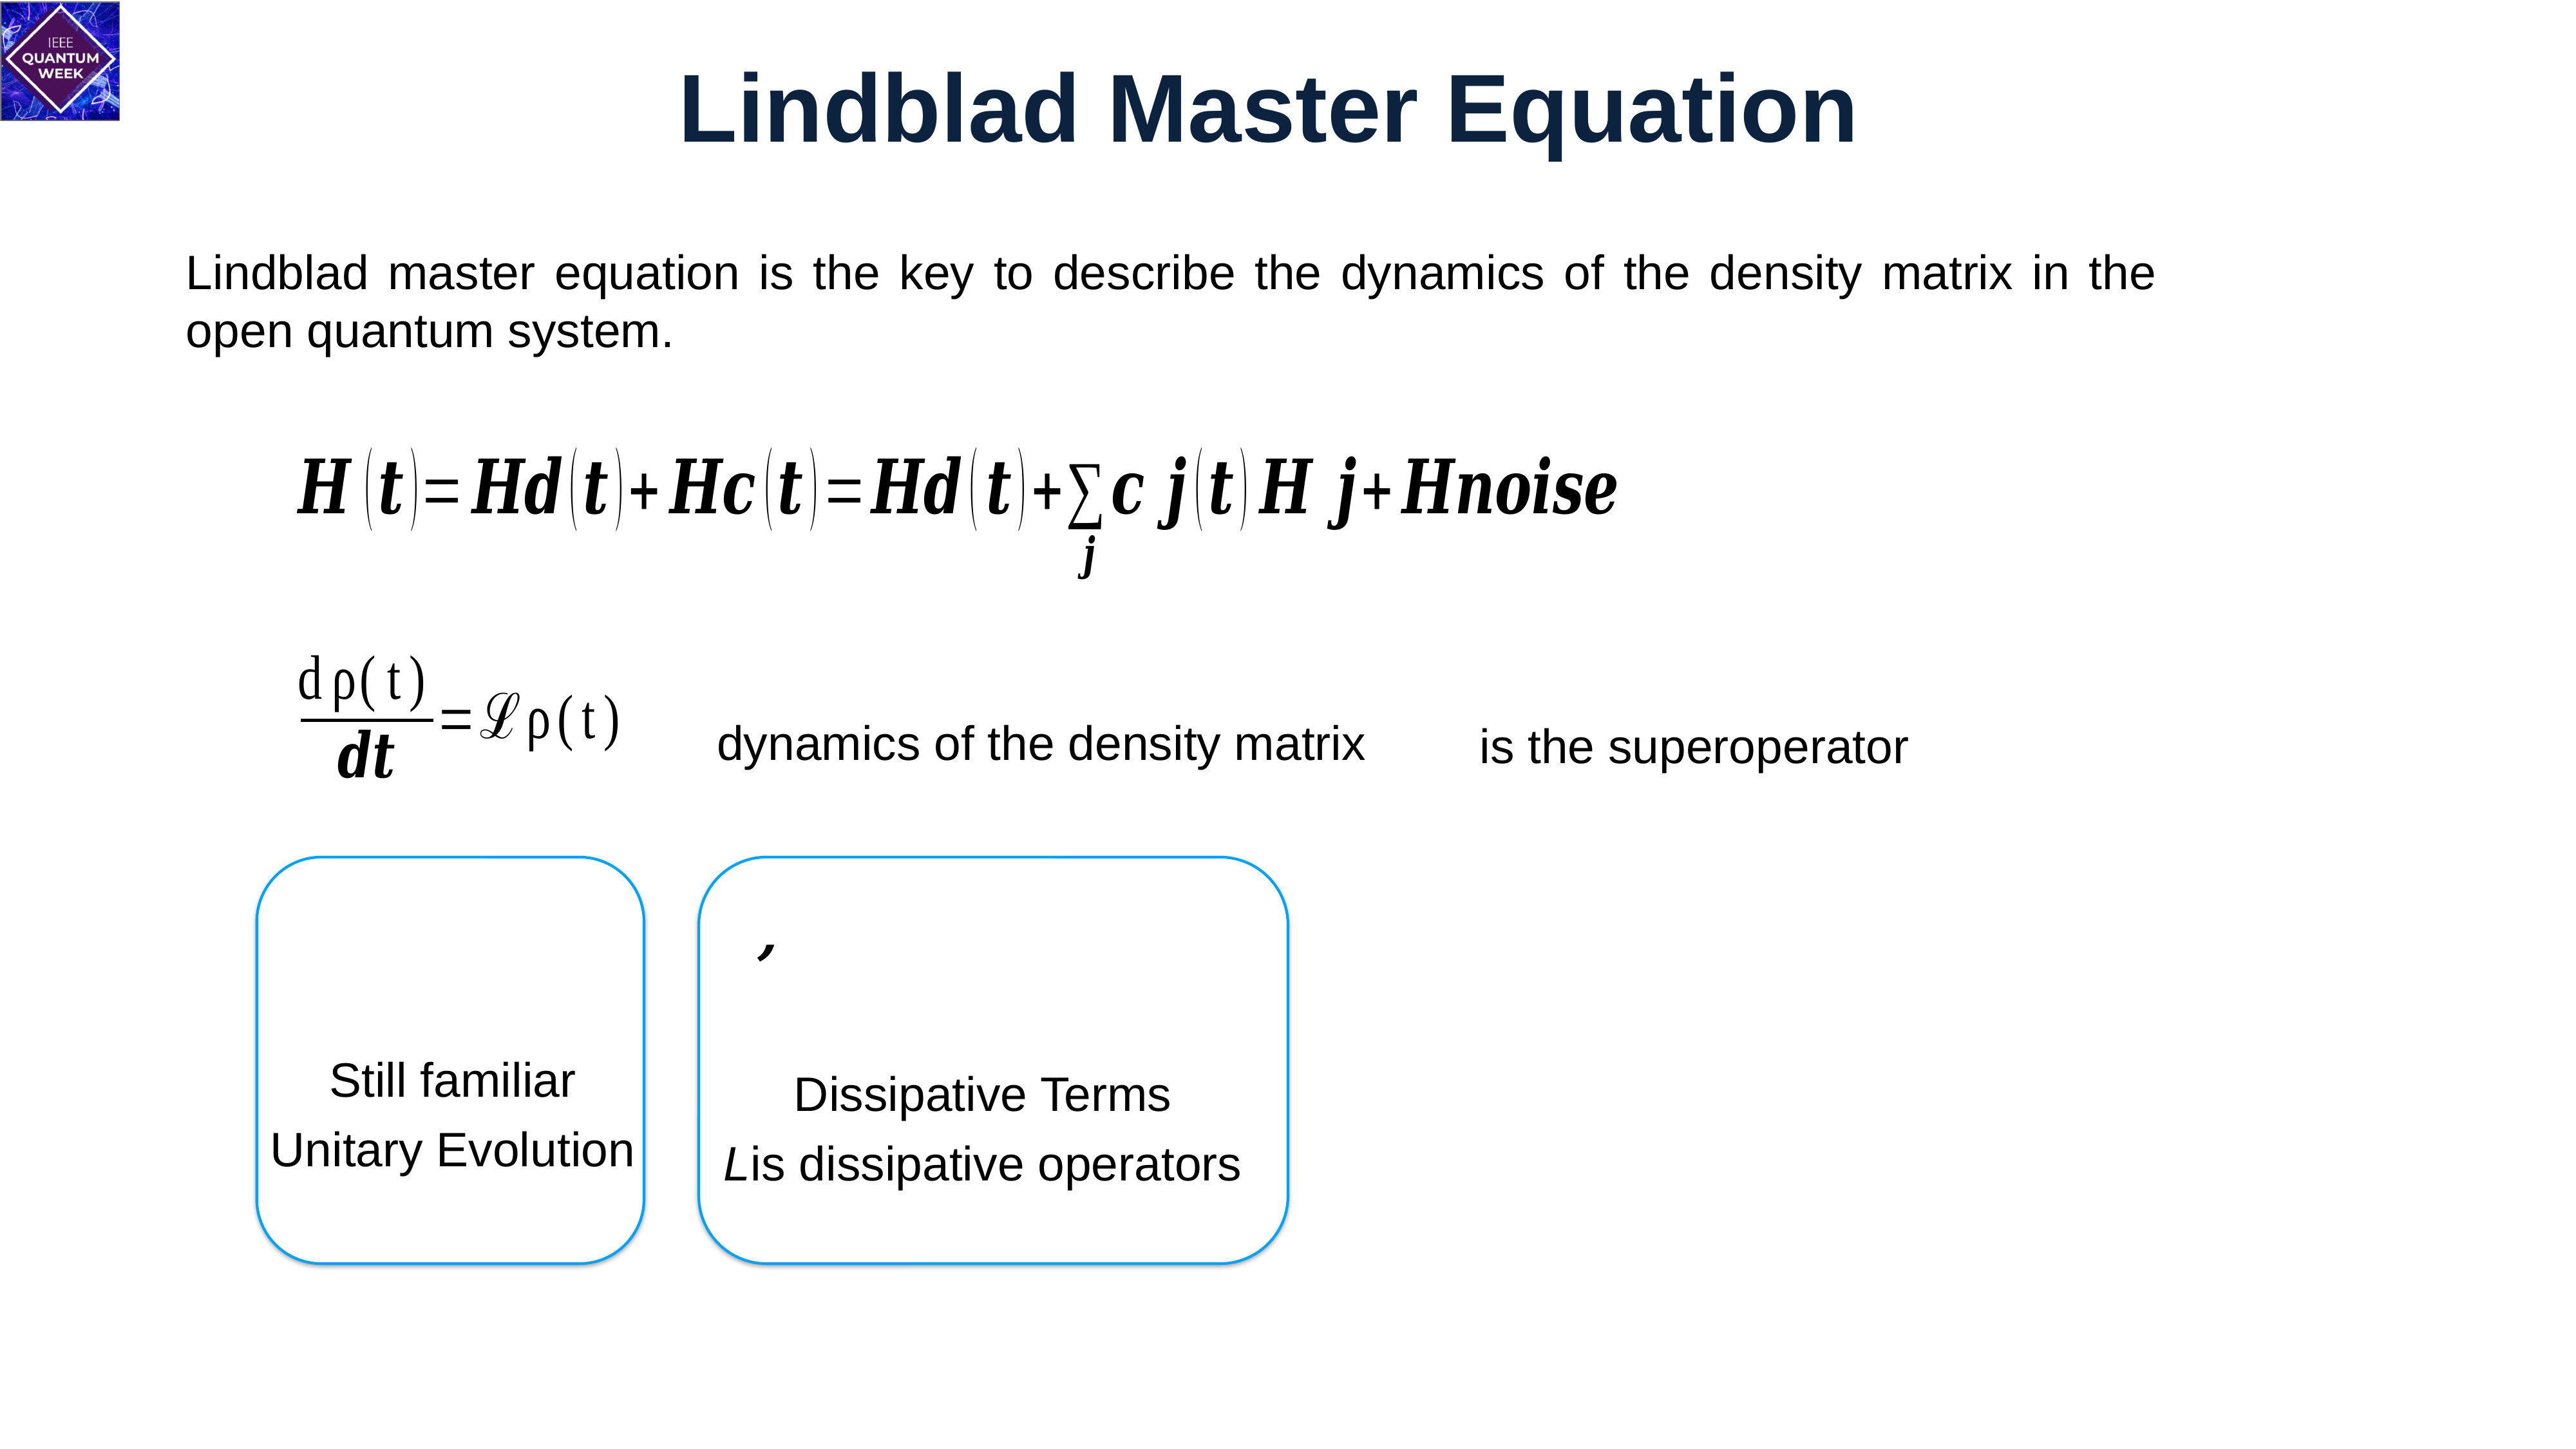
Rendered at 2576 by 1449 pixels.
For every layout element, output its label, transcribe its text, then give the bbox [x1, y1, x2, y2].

text_box Lindblad master equation is the key to describe the dynamics of the density matrix in the open quantum system. [180, 236, 2164, 363]
title Lindblad Master Equation [65, 0, 2474, 246]
text_box [256, 857, 644, 1032]
picture [0, 1, 65, 121]
text_box Still familiar Unitary Evolution [111, 1032, 795, 1181]
text_box [256, 1181, 644, 1264]
text_box [699, 857, 1288, 1264]
